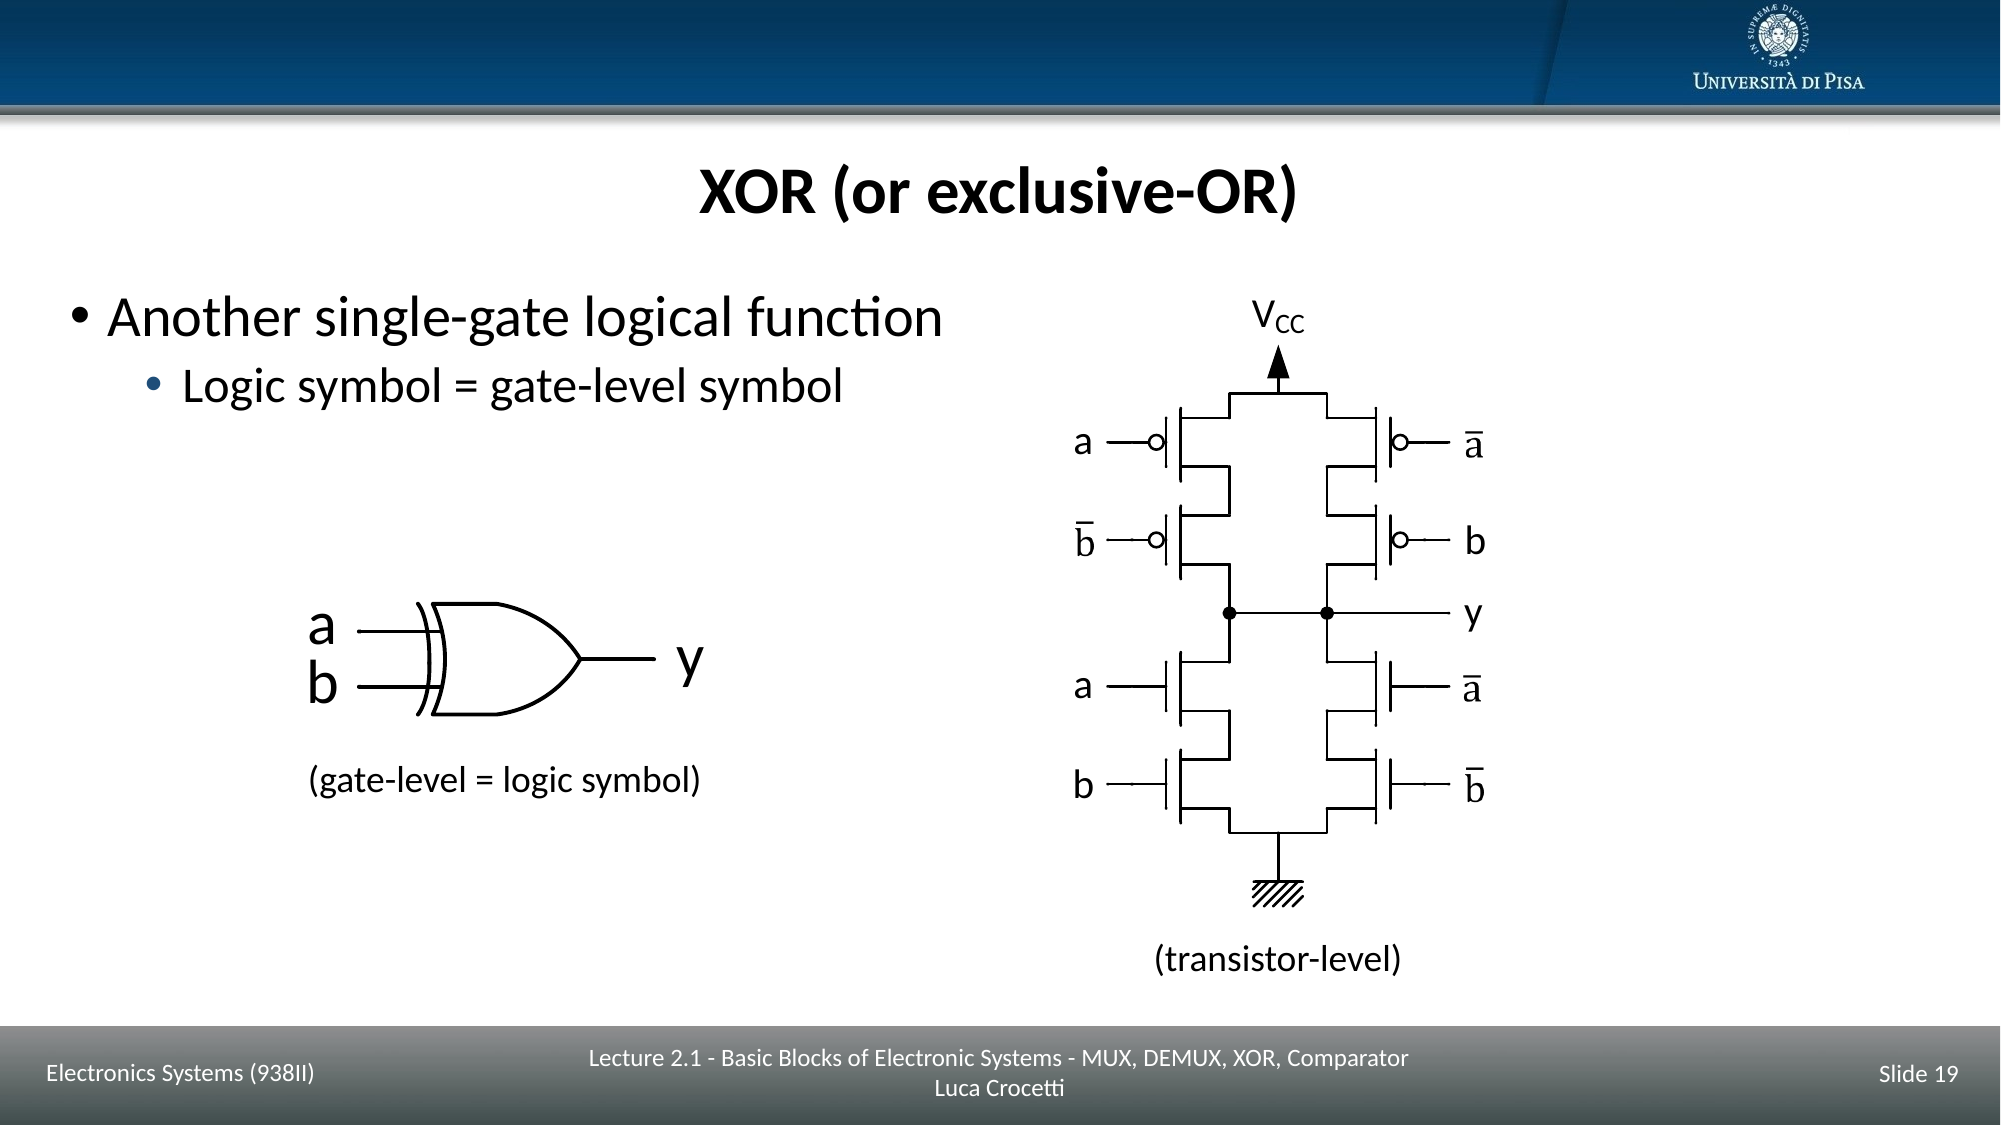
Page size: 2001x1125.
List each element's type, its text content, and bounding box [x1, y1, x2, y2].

list Another single-gate logical function Logic symbol = gate-level symbol [55, 278, 1945, 993]
text_box (gate-level = logic symbol) [274, 747, 736, 807]
picture [0, 0, 2001, 1125]
title XOR (or exclusive-OR) [55, 138, 1945, 244]
text_box (transistor-level) [1047, 926, 1509, 987]
